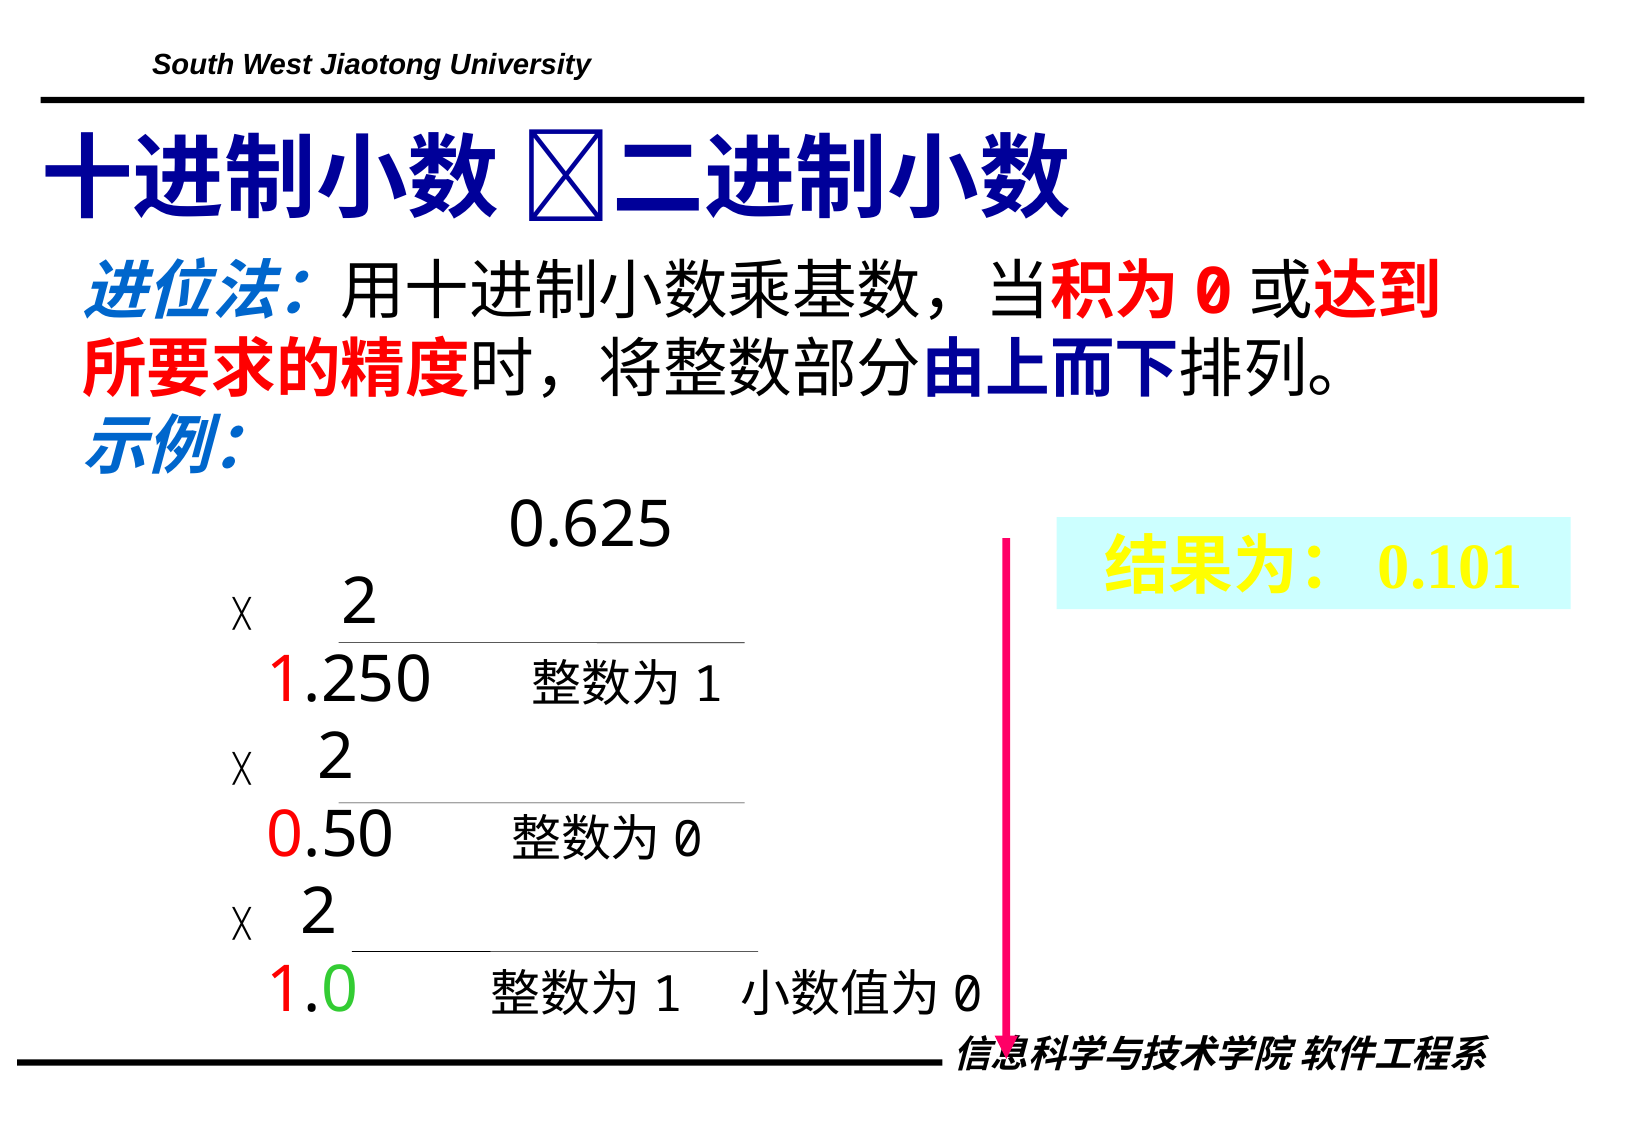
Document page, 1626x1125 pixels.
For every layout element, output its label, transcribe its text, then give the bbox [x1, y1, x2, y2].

text_box 结果为：0.101 [1056, 517, 1571, 610]
title 十进制小数 二进制小数 [26, 96, 1490, 251]
text_box 进位法：用十进制小数乘基数，当积为0或达到 所要求的精度时，将整数部分由上而下排列。 示例： 0.625 ╳ 2 1.250 整数为1 ╳ 2 0.50 整数为0 ╳ 2 1.0 整数为1 小数值为0 [67, 241, 1586, 1032]
text_box [1000, 538, 1013, 1059]
